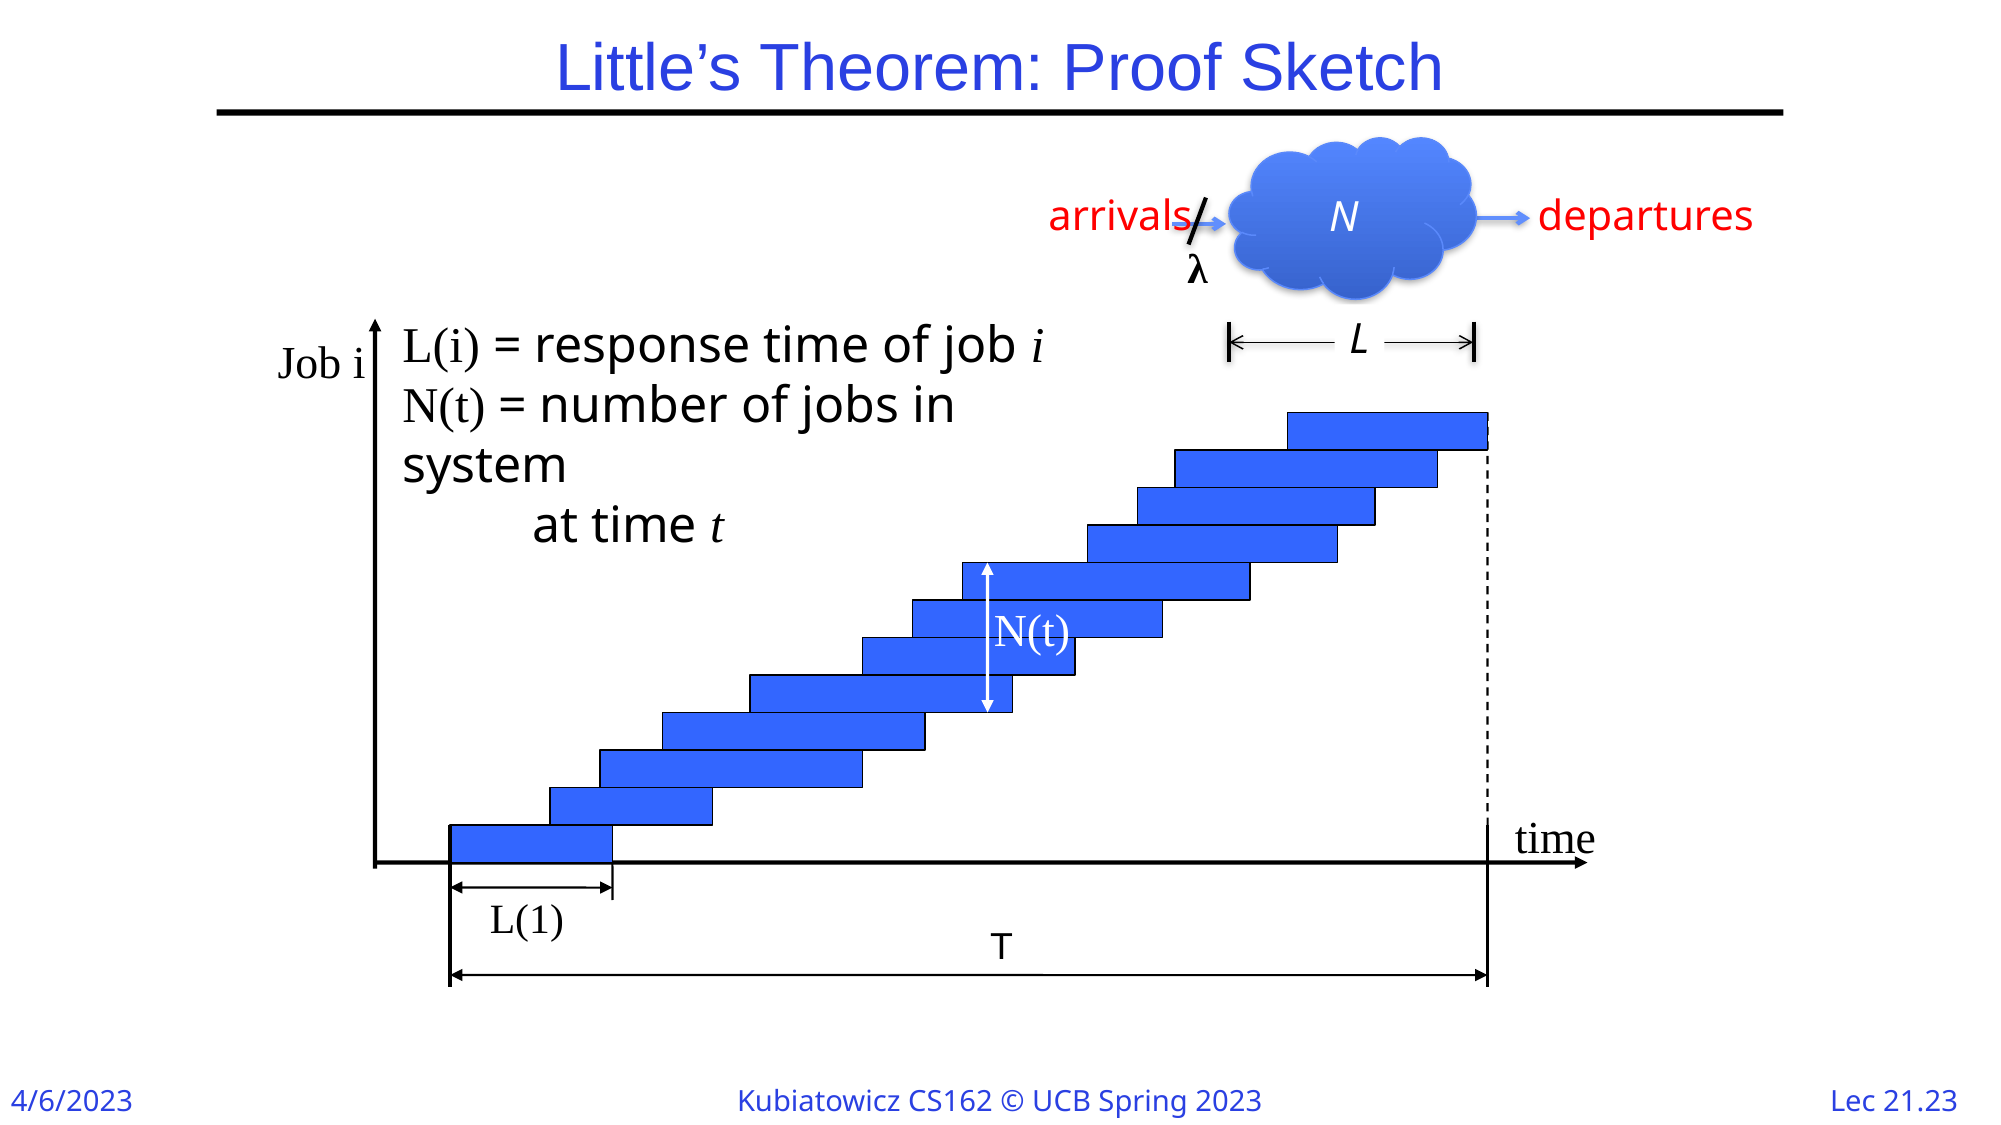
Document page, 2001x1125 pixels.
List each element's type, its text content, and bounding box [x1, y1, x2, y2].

text_box [549, 787, 713, 825]
text_box T [975, 914, 1028, 975]
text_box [1037, 137, 1762, 371]
text_box [600, 881, 613, 894]
text_box [962, 562, 976, 600]
text_box [454, 968, 1483, 982]
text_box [978, 562, 1086, 713]
title Little’s Theorem: Proof Sketch [216, 24, 1784, 113]
text_box [1089, 563, 1250, 600]
text_box [912, 600, 973, 638]
text_box [1087, 525, 1338, 563]
text_box Job i [262, 324, 381, 395]
text_box [454, 881, 474, 894]
text_box [750, 675, 973, 713]
text_box [1287, 412, 1488, 450]
text_box [452, 825, 613, 863]
text_box [662, 712, 925, 750]
text_box [862, 637, 973, 675]
text_box L(i) = response time of job i N(t) = number of jobs in system at time t [387, 304, 1137, 560]
text_box L(1) [474, 884, 600, 950]
text_box [1175, 450, 1438, 488]
text_box [1137, 487, 1375, 525]
text_box [1091, 600, 1163, 638]
text_box time [1499, 800, 1612, 870]
text_box [600, 750, 863, 788]
